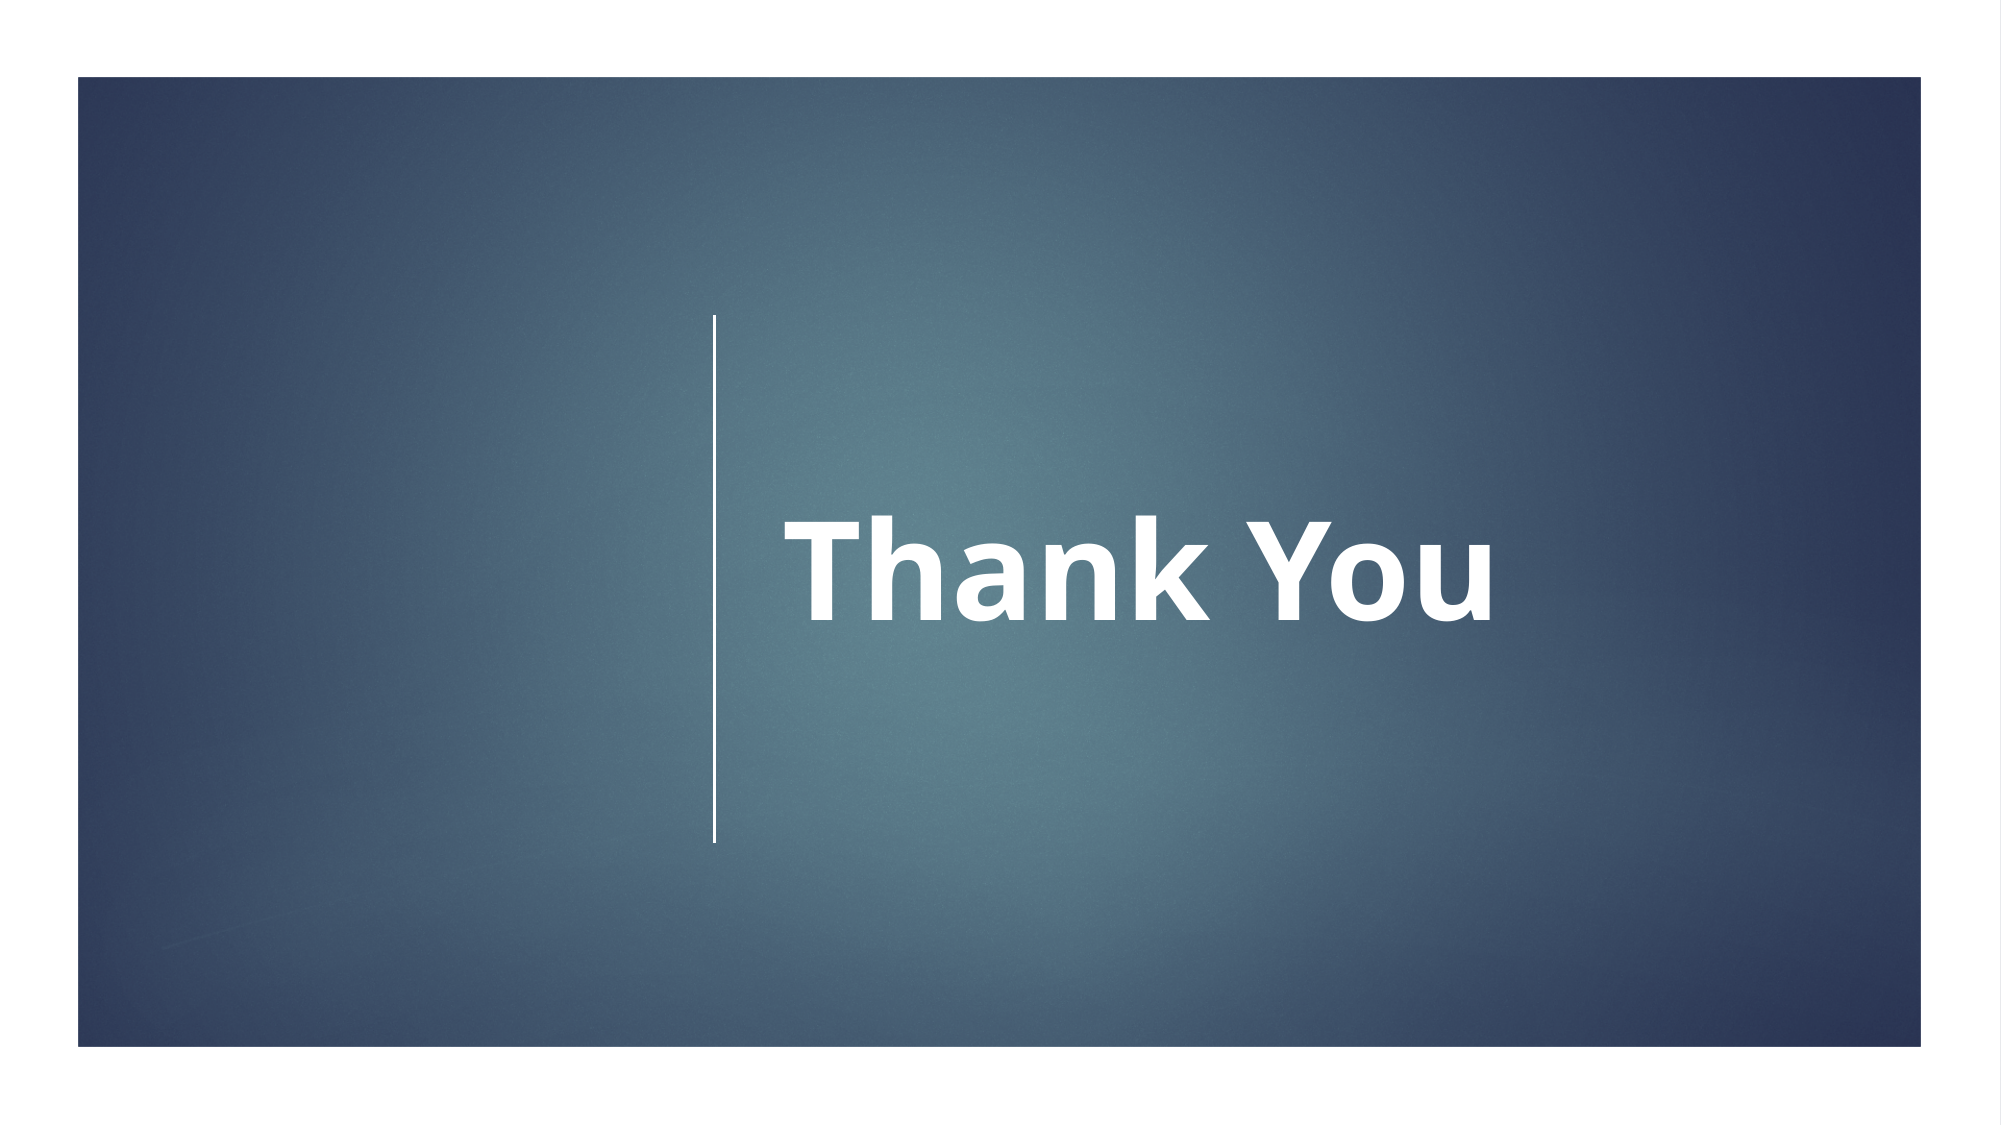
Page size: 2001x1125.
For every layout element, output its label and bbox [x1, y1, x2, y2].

text_box [0, 0, 2000, 1125]
